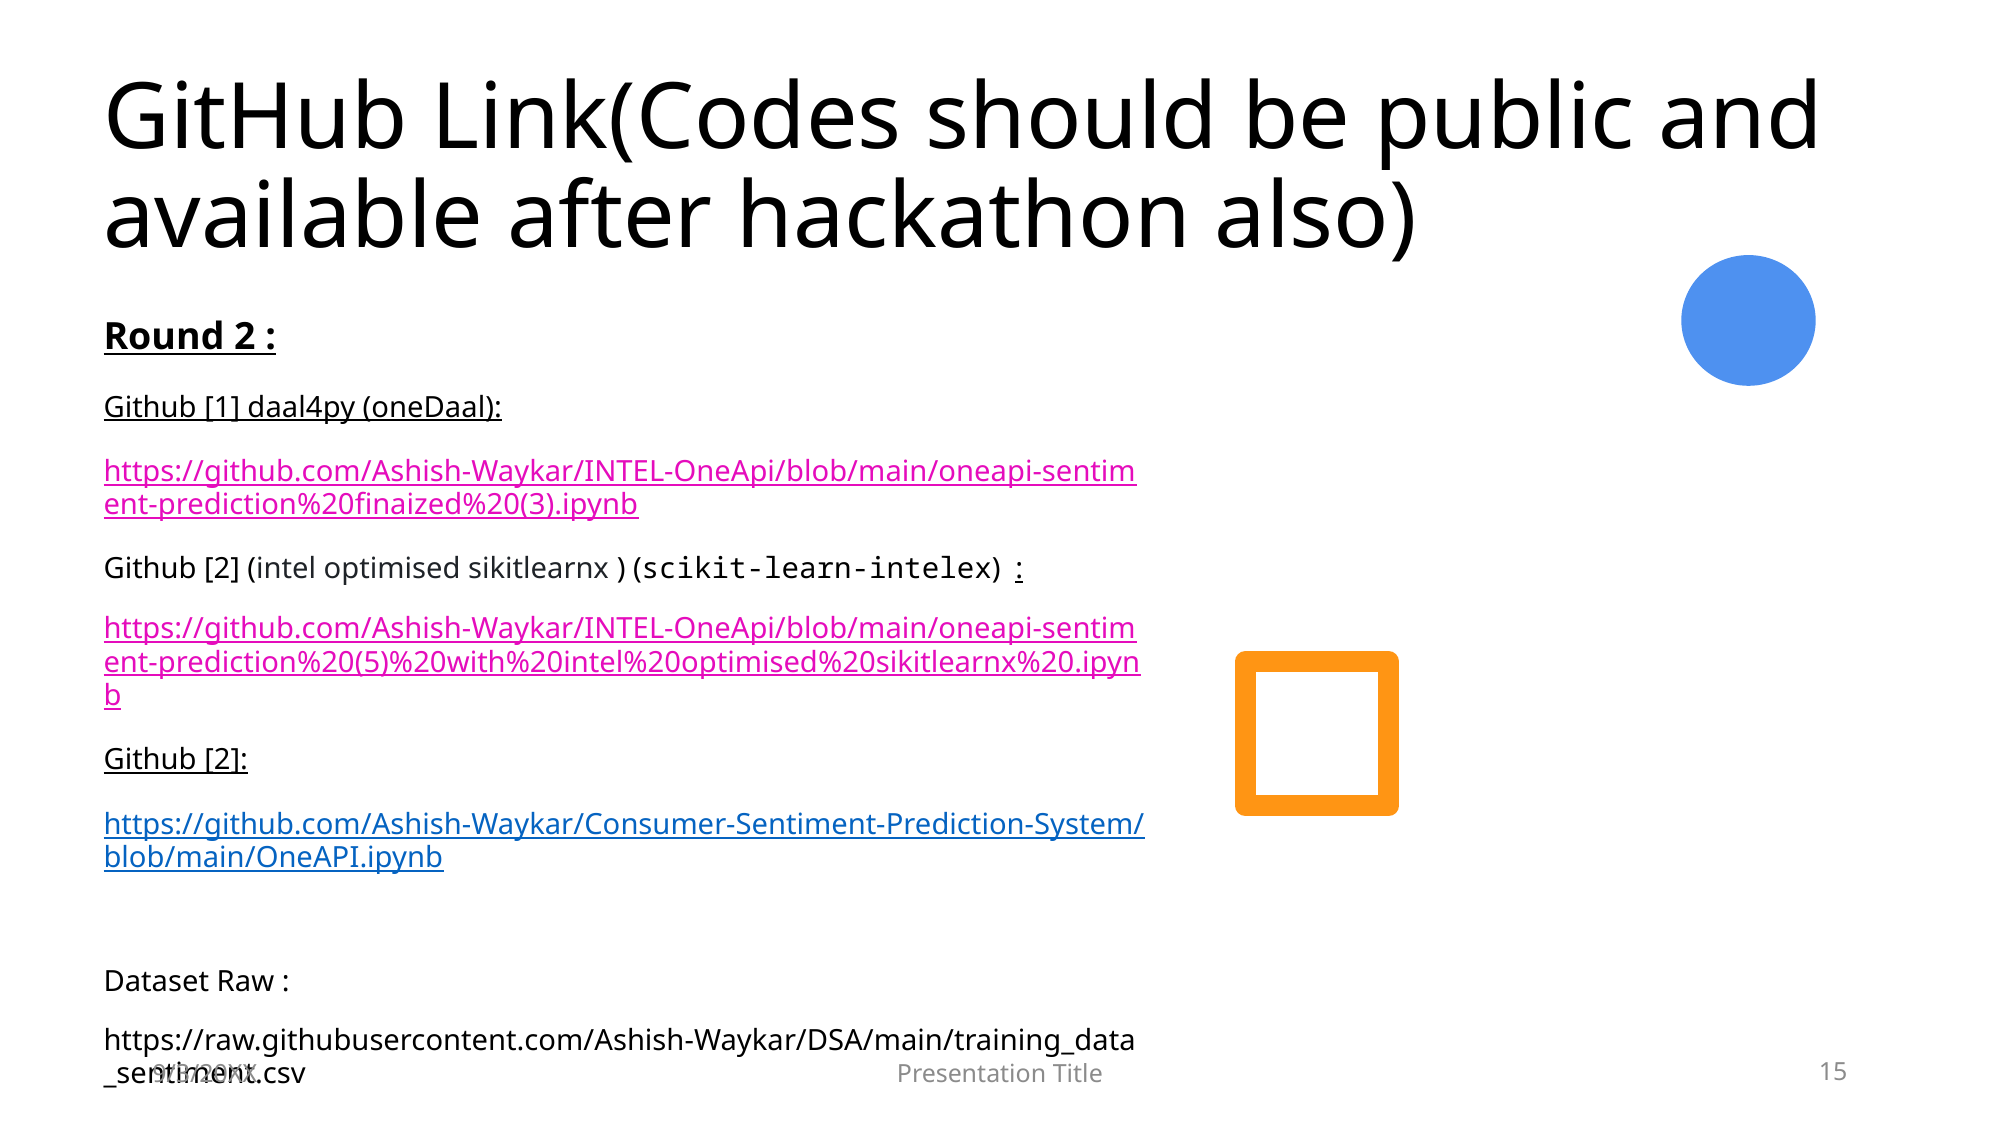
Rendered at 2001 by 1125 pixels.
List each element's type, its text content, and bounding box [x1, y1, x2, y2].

title GitHub Link(Codes should be public and available after hackathon also) [88, 59, 1987, 278]
slide_number 15 [1412, 1042, 1863, 1103]
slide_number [137, 1042, 588, 1103]
footer Presentation Title [662, 1042, 1338, 1103]
list Round 2 : Github [1] daal4py (oneDaal): https://github.com/Ashish-Waykar/INTEL-OneApi/blob/main/oneapi-sentiment-prediction%20finaized%20(3).ipynb Github [2] (intel optimised sikitlearnx ) (scikit-learn-intelex) : https://github.com/Ashish-Waykar/INTEL-OneApi/blob/main/oneapi-sentiment-prediction%20(5)%20with%20intel%20optimised%20sikitlearnx%20.ipynb Github [2]: https://github.com/Ashish-Waykar/Consumer-Sentiment-Prediction-System/blob/main/OneAPI.ipynb Dataset Raw : https://raw.githubusercontent.com/Ashish-Waykar/DSA/main/training_data_sentiment.csv [88, 299, 1165, 1014]
